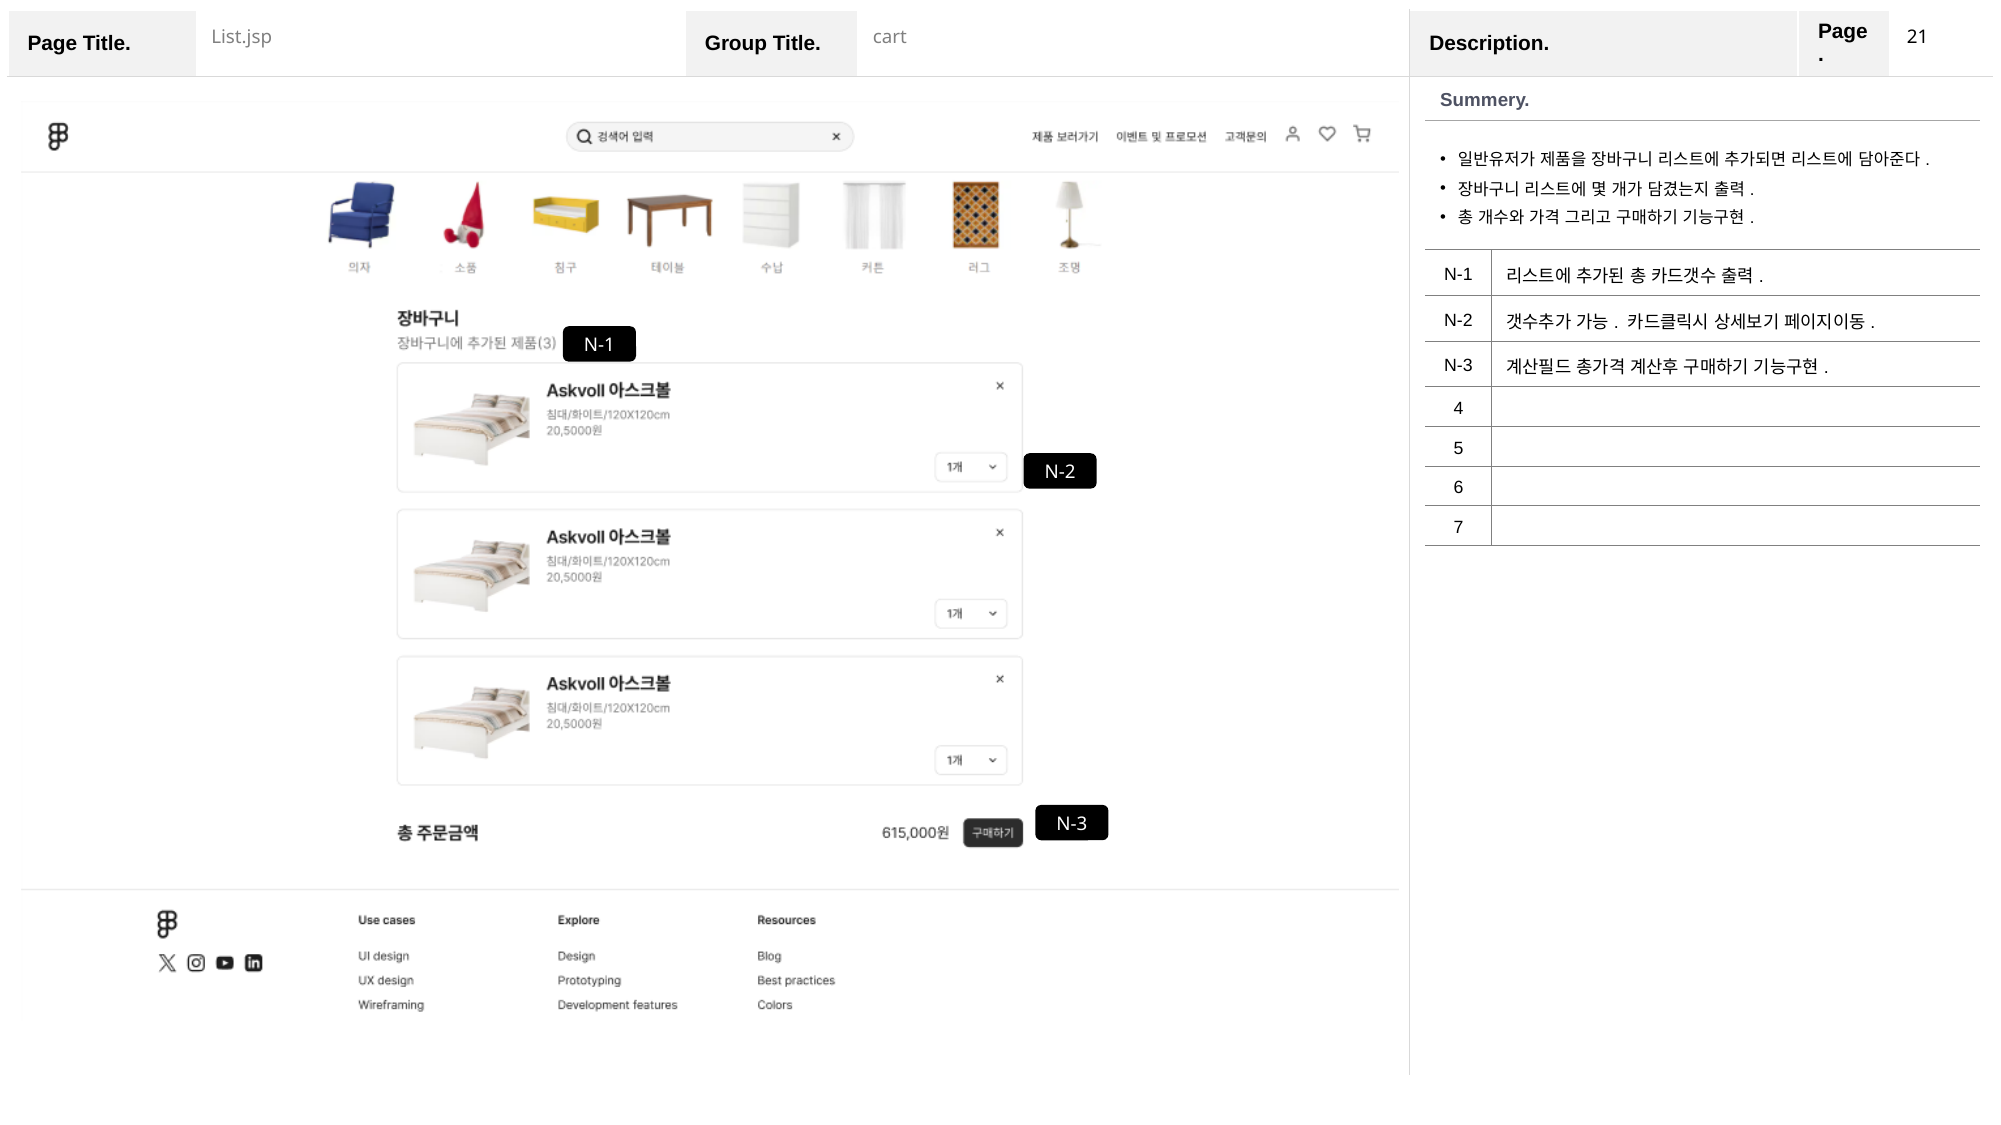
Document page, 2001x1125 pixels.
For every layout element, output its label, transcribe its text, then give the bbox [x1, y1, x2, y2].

table_cell 4 [1425, 387, 1491, 426]
table_cell 계산필드 총가격 계산후 구매하기 기능구현. [1492, 342, 1980, 386]
table_cell 리스트에 추가된 총 카드갯수 출력. [1492, 250, 1980, 295]
text_box 21 [1892, 17, 2000, 58]
table_cell [1492, 467, 1980, 505]
table_cell 6 [1425, 467, 1491, 505]
table_cell N-1 [1425, 250, 1491, 295]
table_cell [1492, 387, 1980, 426]
table_cell 일반유저가 제품을 장바구니 리스트에 추가되면 리스트에 담아준다. 장바구니 리스트에 몇 개가 담겼는지 출력. 총 개수와 가격 그리고 구매하기 기능구현. [1425, 121, 1980, 249]
table_header Summery. [1425, 78, 1980, 120]
table_cell 갯수추가 가능. 카드클릭시 상세보기 페이지이동. [1492, 296, 1980, 341]
picture [21, 101, 1400, 1021]
table_cell 5 [1425, 427, 1491, 466]
table_cell 7 [1425, 506, 1491, 545]
table_cell N-3 [1425, 342, 1491, 386]
table_cell [1492, 427, 1980, 466]
table_cell [1492, 506, 1980, 545]
list List.jsp [196, 18, 684, 55]
table_cell N-2 [1425, 296, 1491, 341]
list cart [858, 18, 1405, 55]
